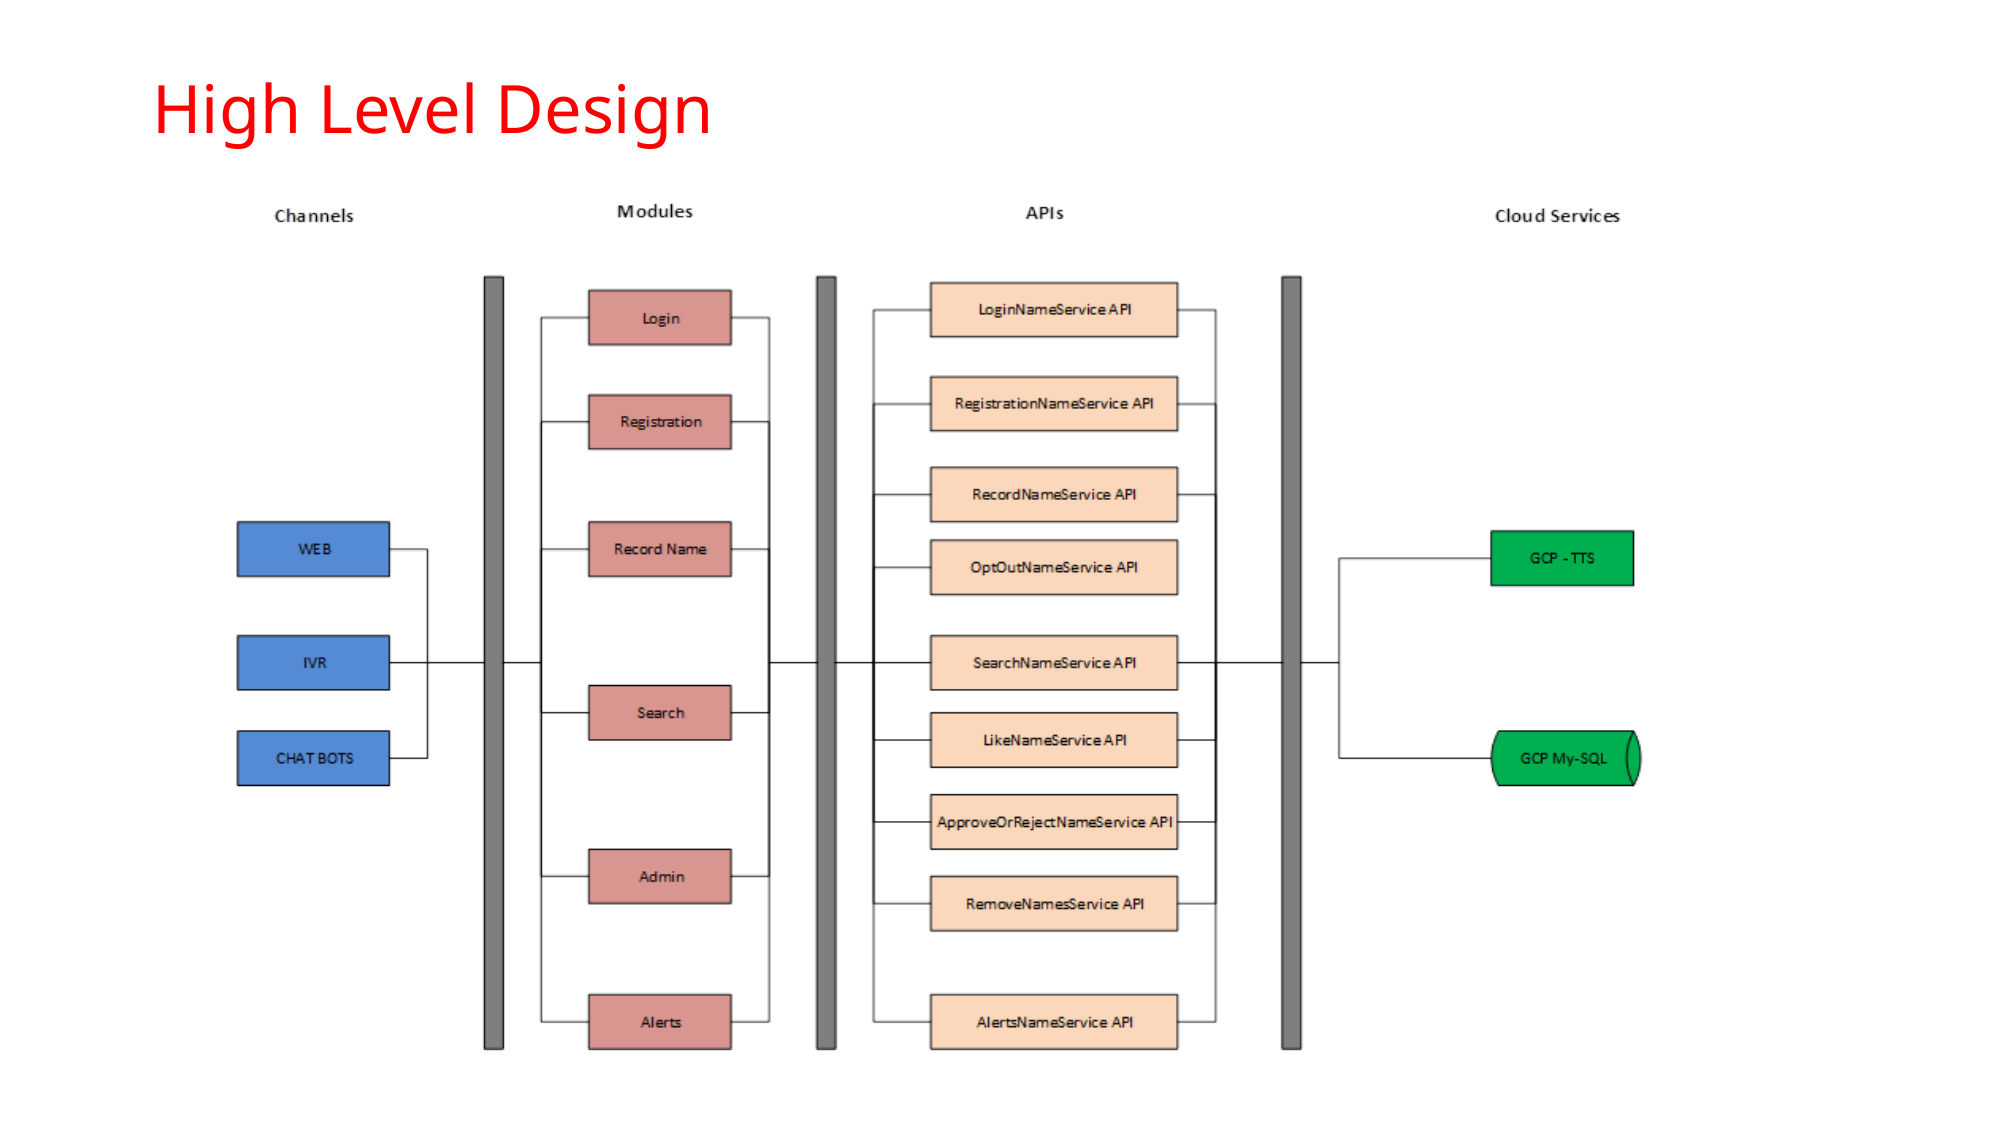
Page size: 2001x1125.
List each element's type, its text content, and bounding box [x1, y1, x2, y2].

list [205, 195, 1668, 1052]
title High Level Design [137, 59, 1863, 164]
